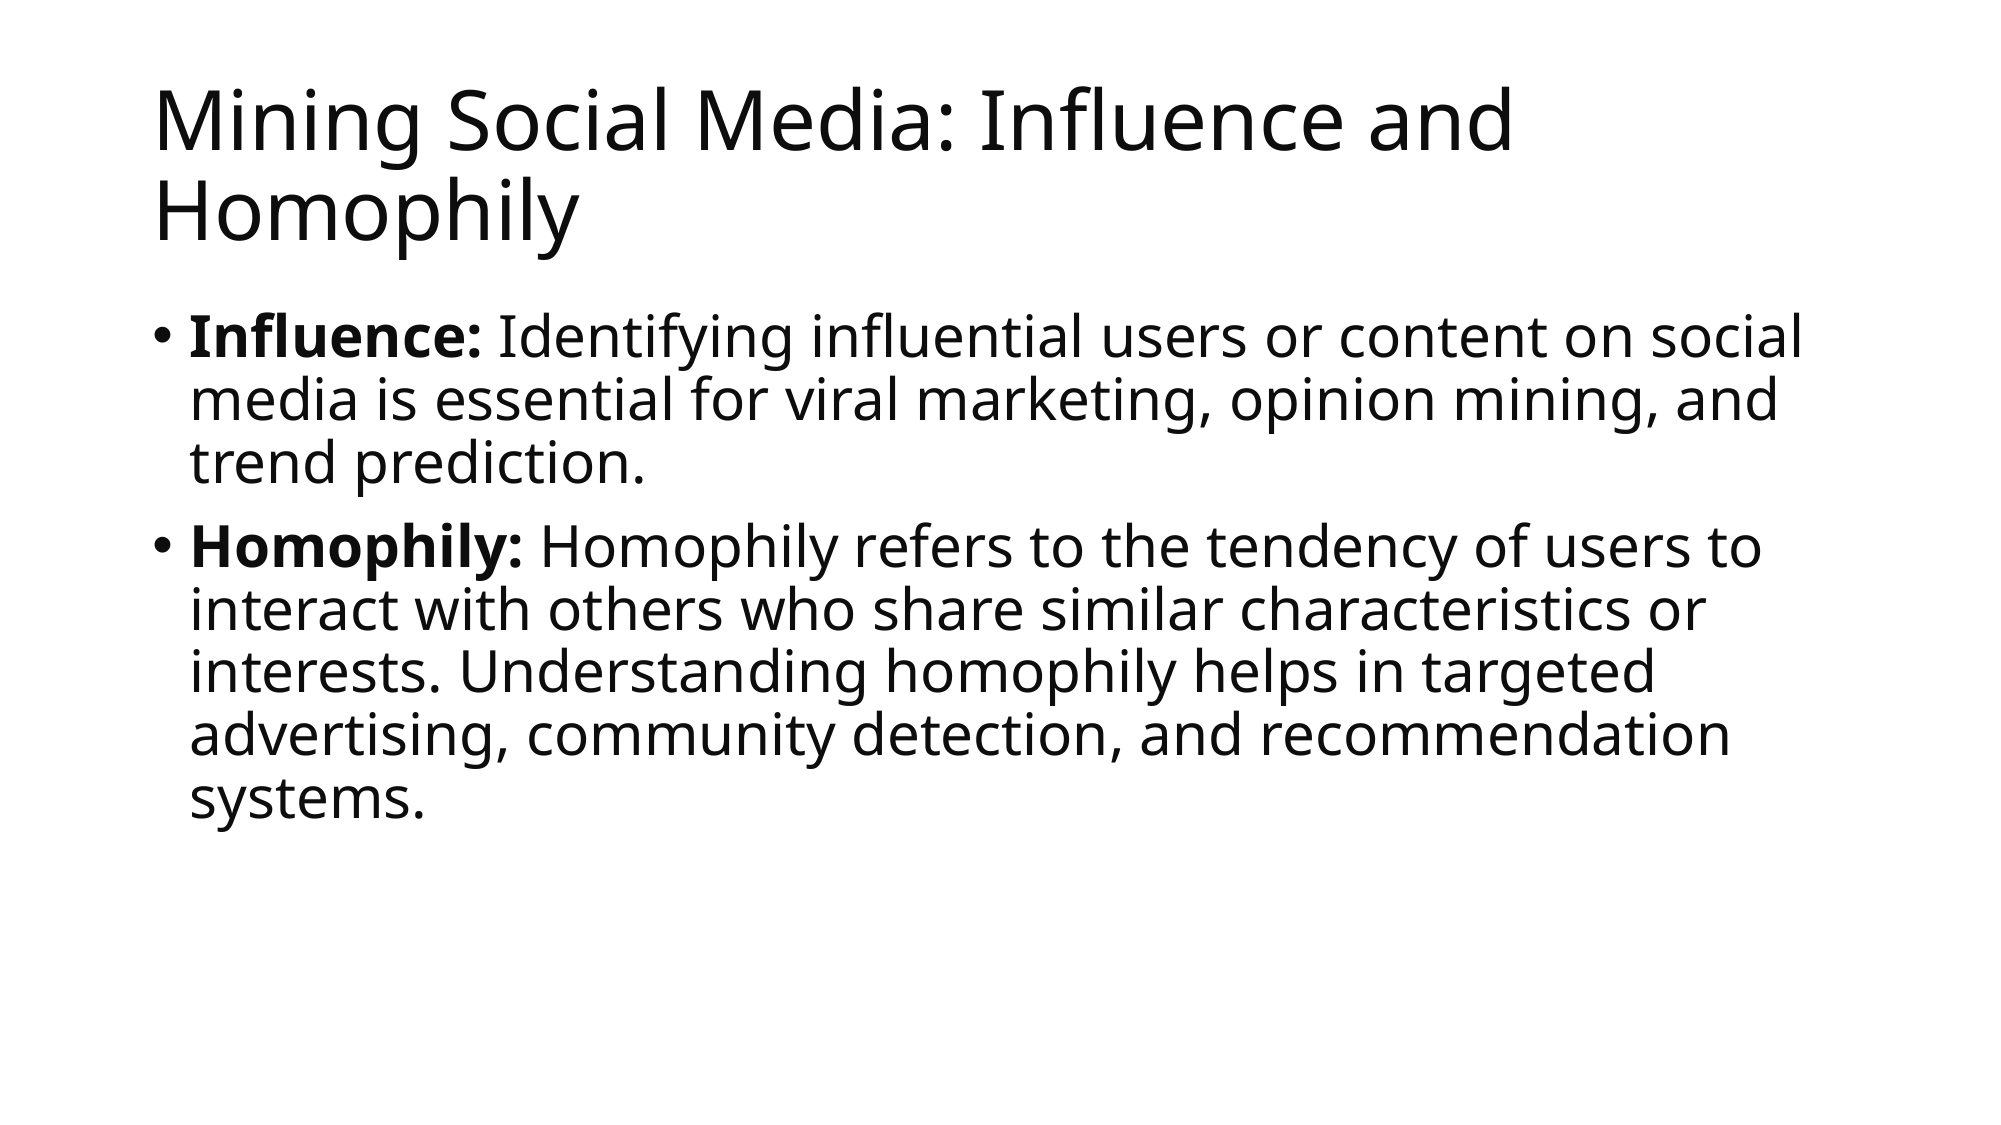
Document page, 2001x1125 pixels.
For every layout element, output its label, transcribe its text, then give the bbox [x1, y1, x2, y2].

list Influence: Identifying influential users or content on social media is essential for viral marketing, opinion mining, and trend prediction. Homophily: Homophily refers to the tendency of users to interact with others who share similar characteristics or interests. Understanding homophily helps in targeted advertising, community detection, and recommendation systems. [137, 299, 1863, 1014]
title Mining Social Media: Influence and Homophily [137, 59, 1863, 278]
